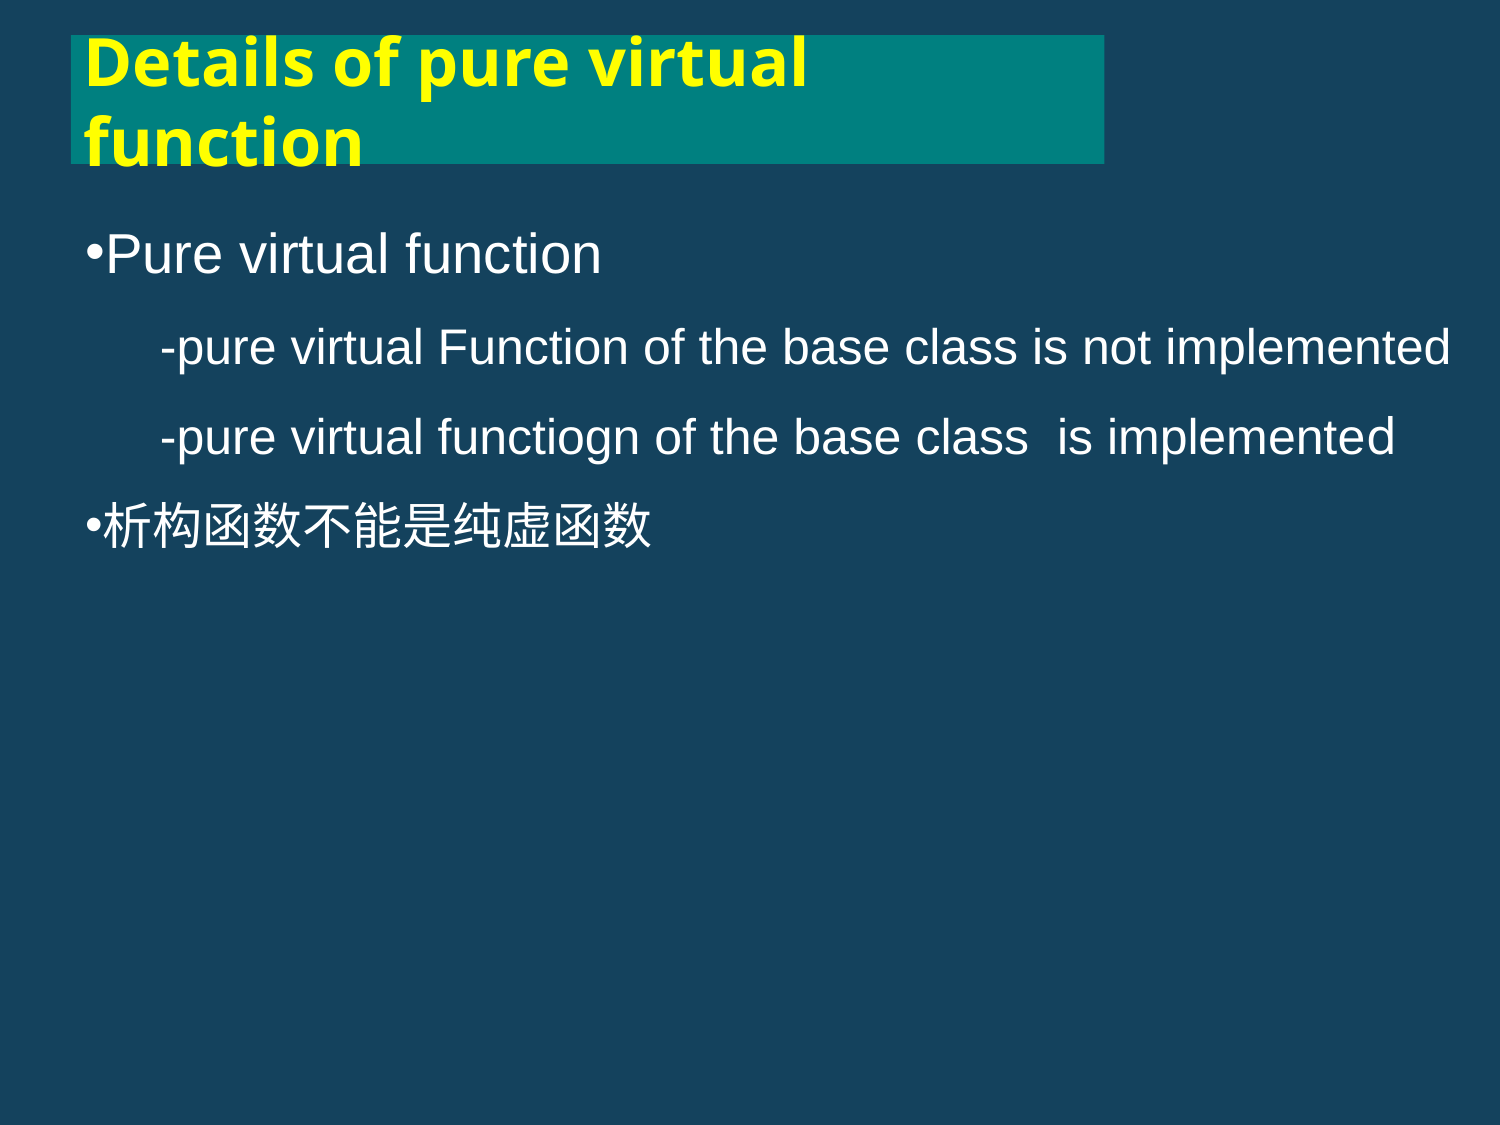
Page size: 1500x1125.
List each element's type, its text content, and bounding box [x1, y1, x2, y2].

text_box Pure virtual function -pure virtual Function of the base class is not implemented -pure virtual functiogn of the base class is implemented 析构函数不能是纯虚函数 [70, 175, 1500, 562]
text_box Details of pure virtual function [70, 35, 1105, 164]
